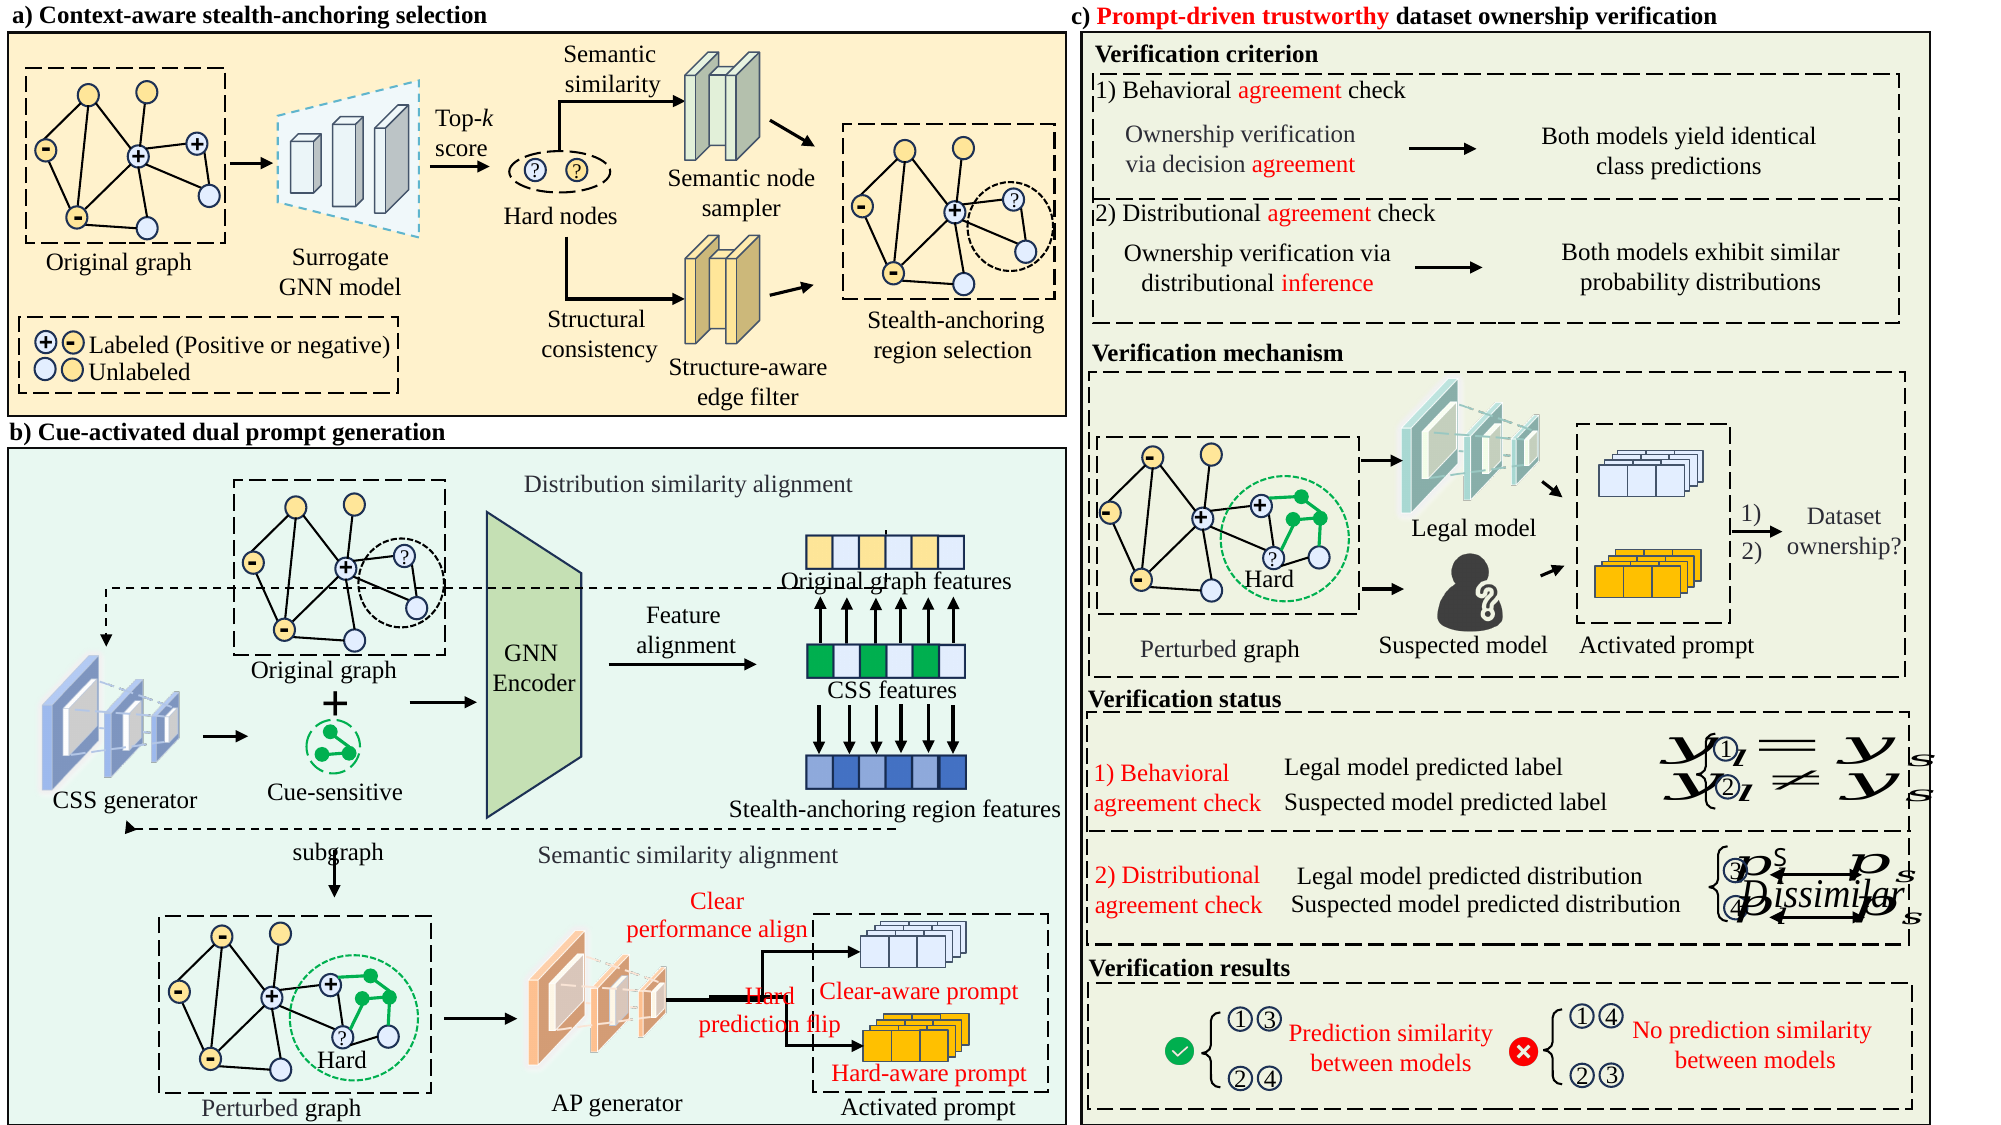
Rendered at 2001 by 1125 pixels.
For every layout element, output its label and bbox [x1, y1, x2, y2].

picture [1392, 369, 1540, 527]
picture [1507, 1035, 1540, 1068]
picture [32, 646, 180, 804]
picture [1165, 1037, 1194, 1065]
picture [1422, 546, 1512, 636]
table_header [582, 878, 853, 951]
text_box [1915, 790, 1931, 796]
text_box [0, 0, 1931, 1125]
table_header [1077, 330, 1366, 375]
picture [519, 921, 667, 1079]
text_box [1917, 755, 1931, 761]
picture [806, 472, 967, 853]
table_header [669, 972, 871, 1047]
